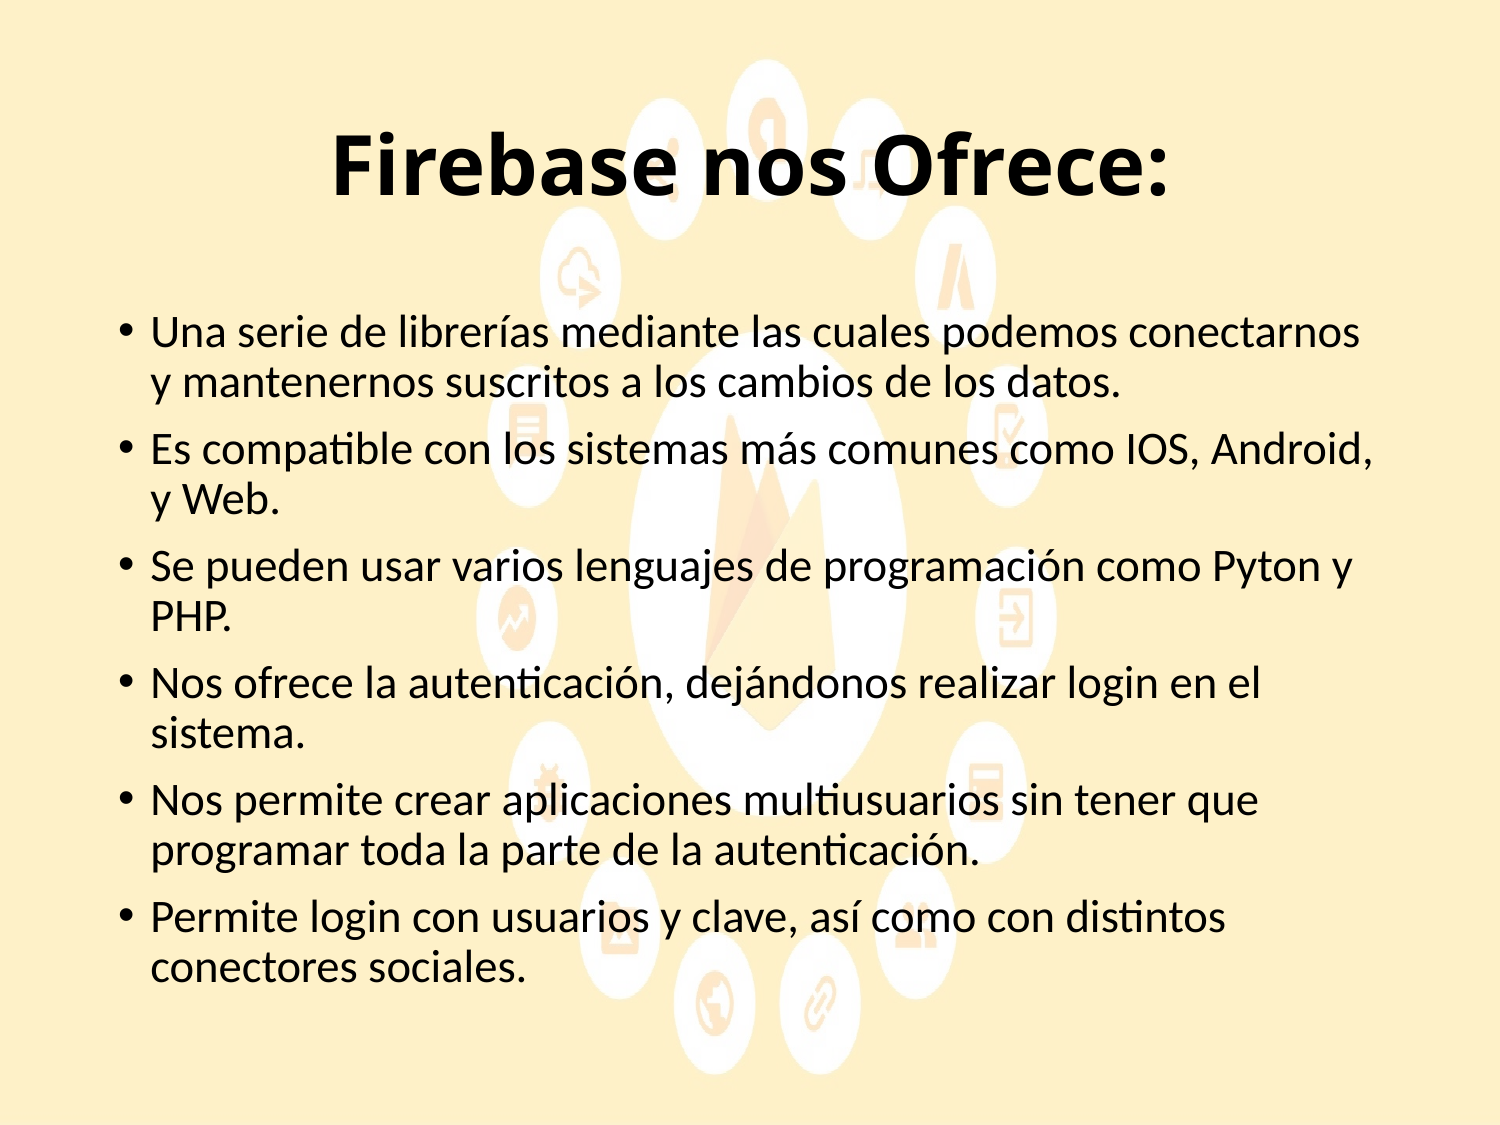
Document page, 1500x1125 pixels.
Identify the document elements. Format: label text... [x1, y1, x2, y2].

list Una serie de librerías mediante las cuales podemos conectarnos y mantenernos suscritos a los cambios de los datos. Es compatible con los sistemas más comunes como IOS, Android, y Web. Se pueden usar varios lenguajes de programación como Pyton y PHP. Nos ofrece la autenticación, dejándonos realizar login en el sistema. Nos permite crear aplicaciones multiusuarios sin tener que programar toda la parte de la autenticación. Permite login con usuarios y clave, así como con distintos conectores sociales. [103, 299, 1397, 1014]
title Firebase nos Ofrece: [103, 59, 1397, 278]
